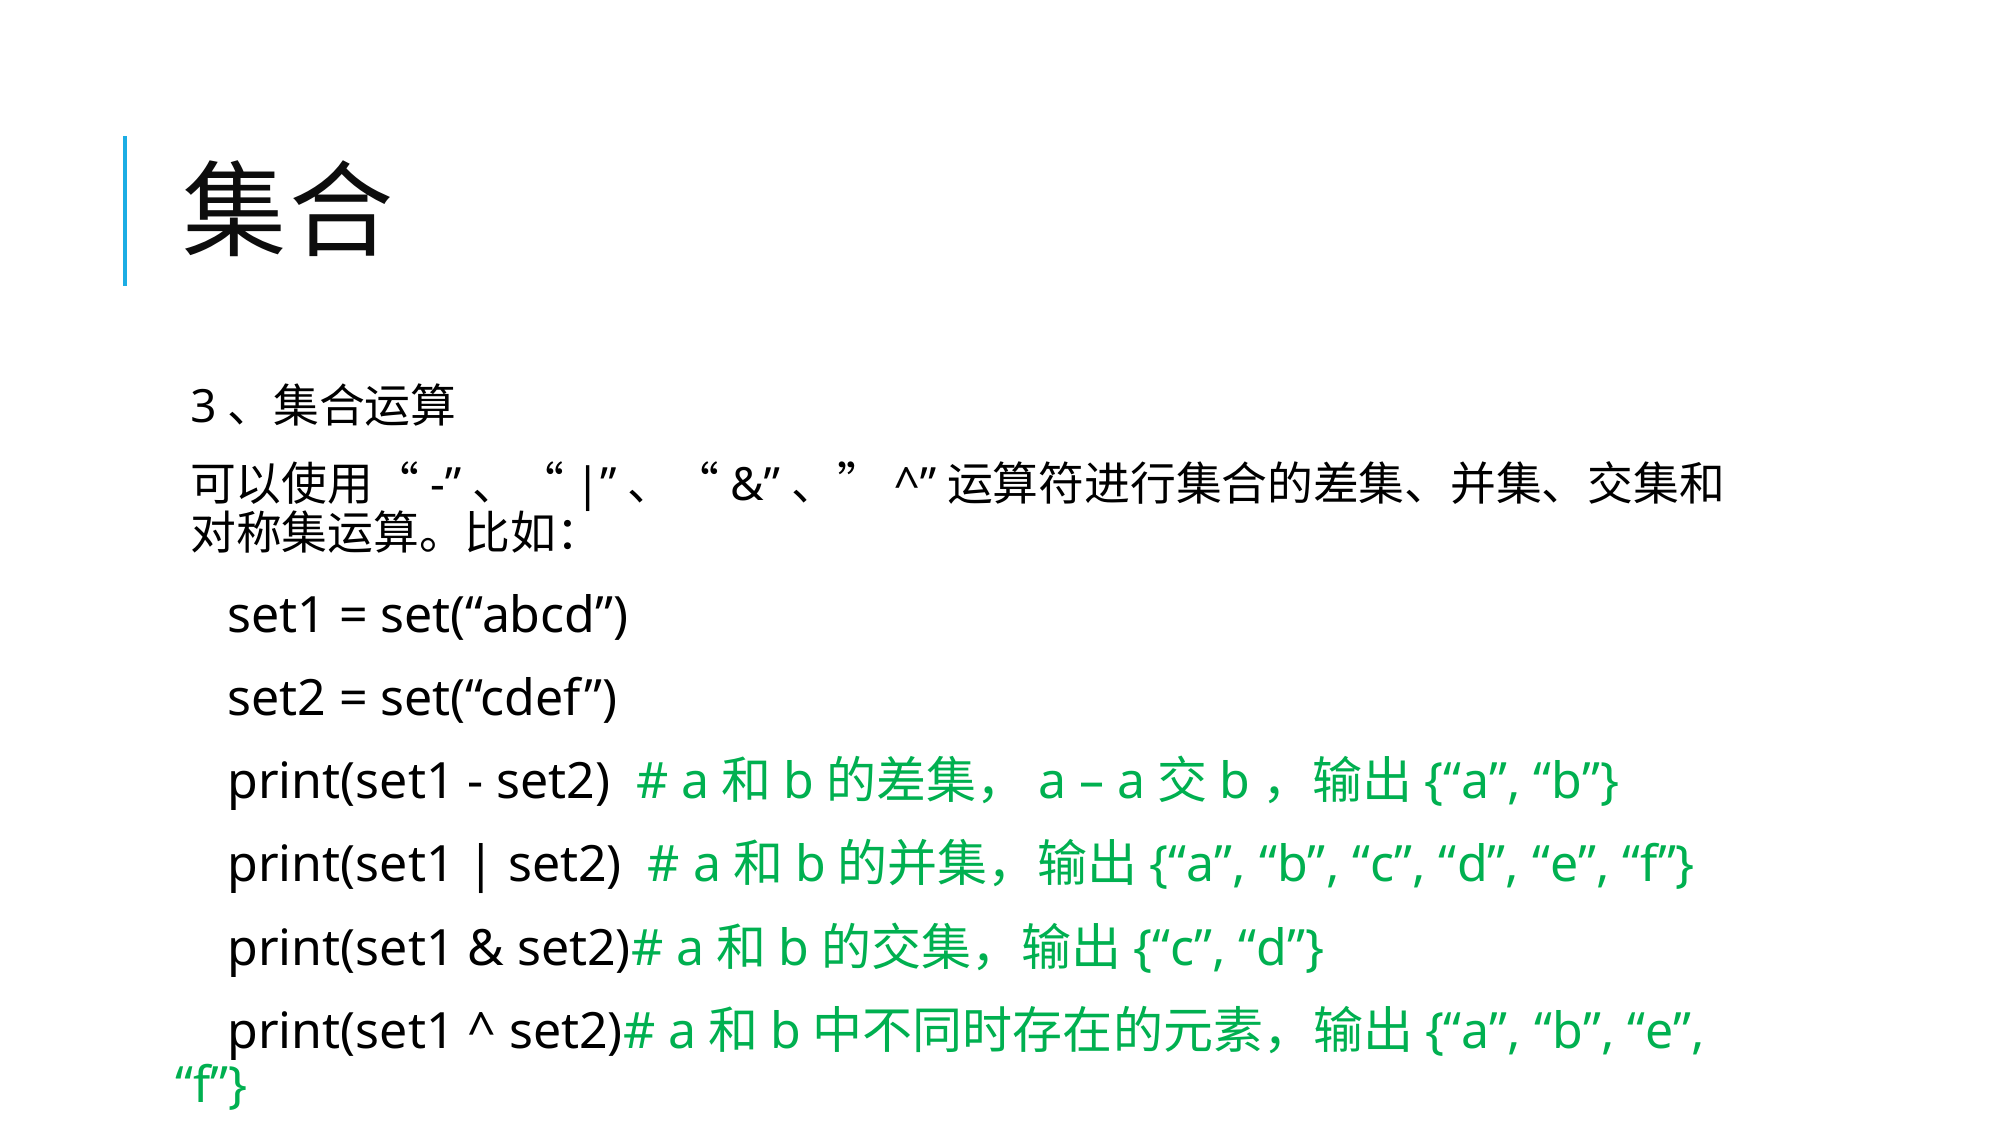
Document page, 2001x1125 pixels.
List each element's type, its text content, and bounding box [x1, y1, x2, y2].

title 集合 [168, 96, 1763, 342]
list 3、集合运算 可以使用“-”、“|”、“&”、”^”运算符进行集合的差集、并集、交集和对称集运算。比如： set1 = set(“abcd”) set2 = set(“cdef”) print(set1 - set2) # a和b的差集，a – a交b，输出{“a”, “b”} print(set1 | set2) # a和b的并集，输出{“a”, “b”, “c”, “d”, “e”, “f”} print(set1 & set2)# a和b的交集，输出{“c”, “d”} print(set1 ^ set2)# a和b中不同时存在的元素，输出{“a”, “b”, “e”, “f”} [168, 375, 1763, 1035]
